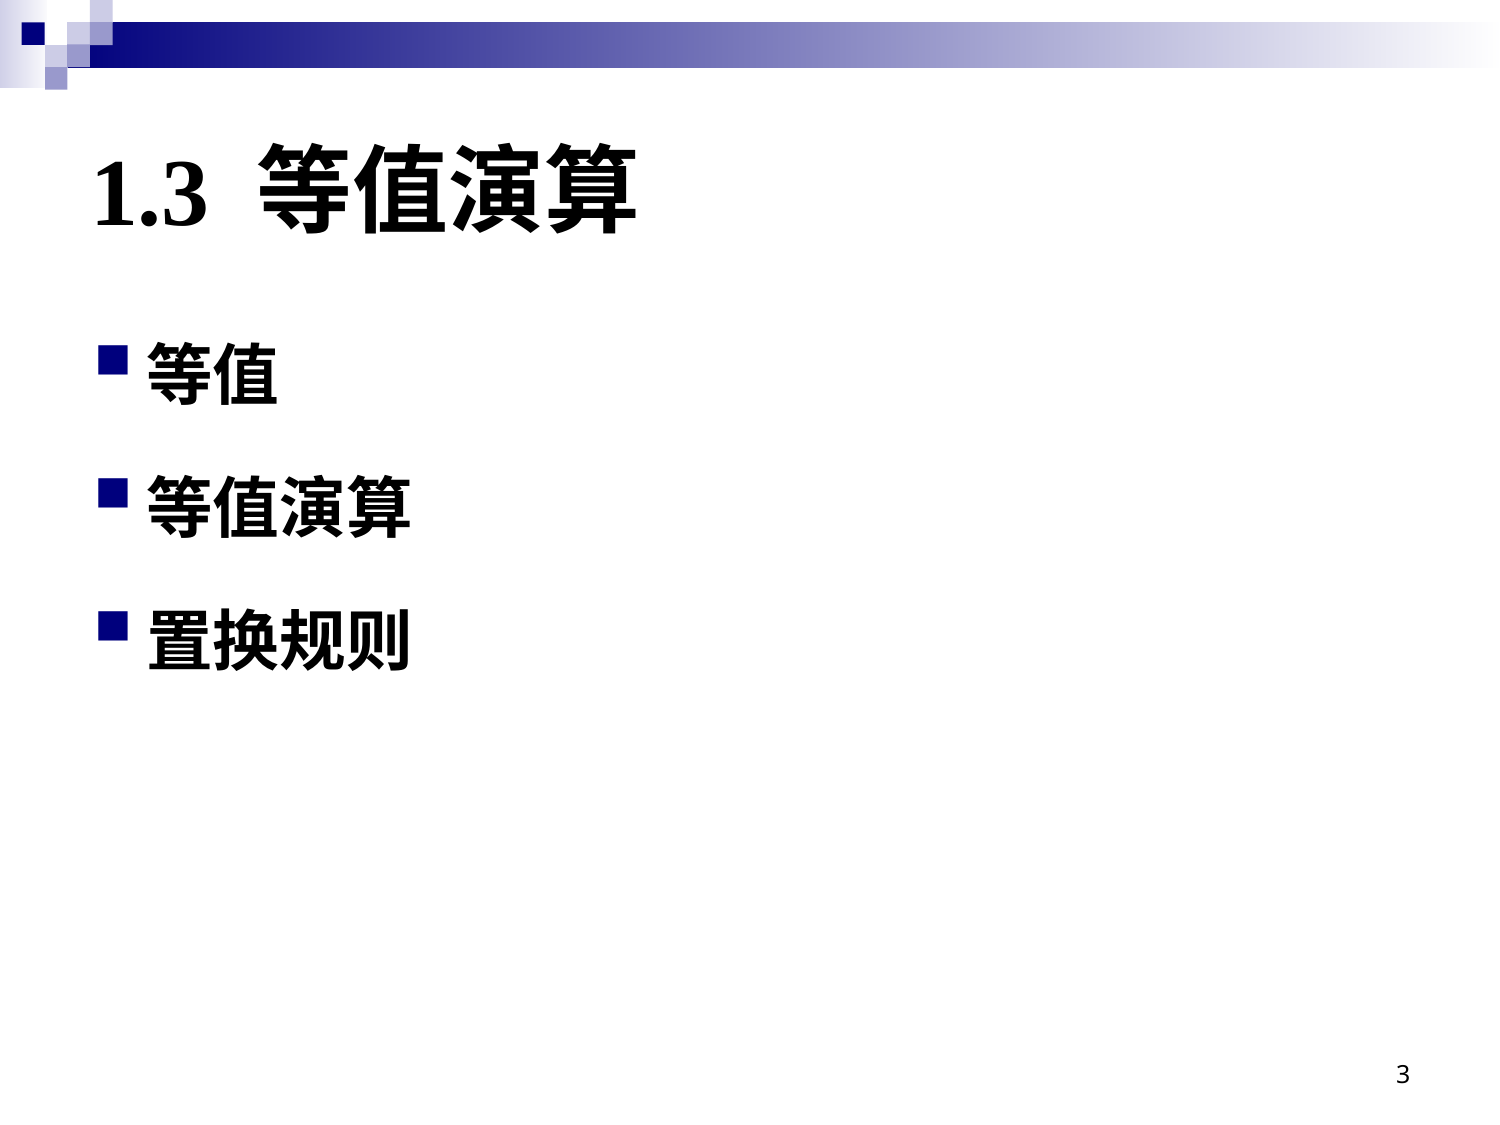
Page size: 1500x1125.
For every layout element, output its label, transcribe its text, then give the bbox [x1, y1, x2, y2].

text_box [1074, 1024, 1425, 1100]
title 1.3 等值演算 [74, 74, 1426, 301]
list 等值 等值演算 置换规则 [74, 324, 1426, 963]
